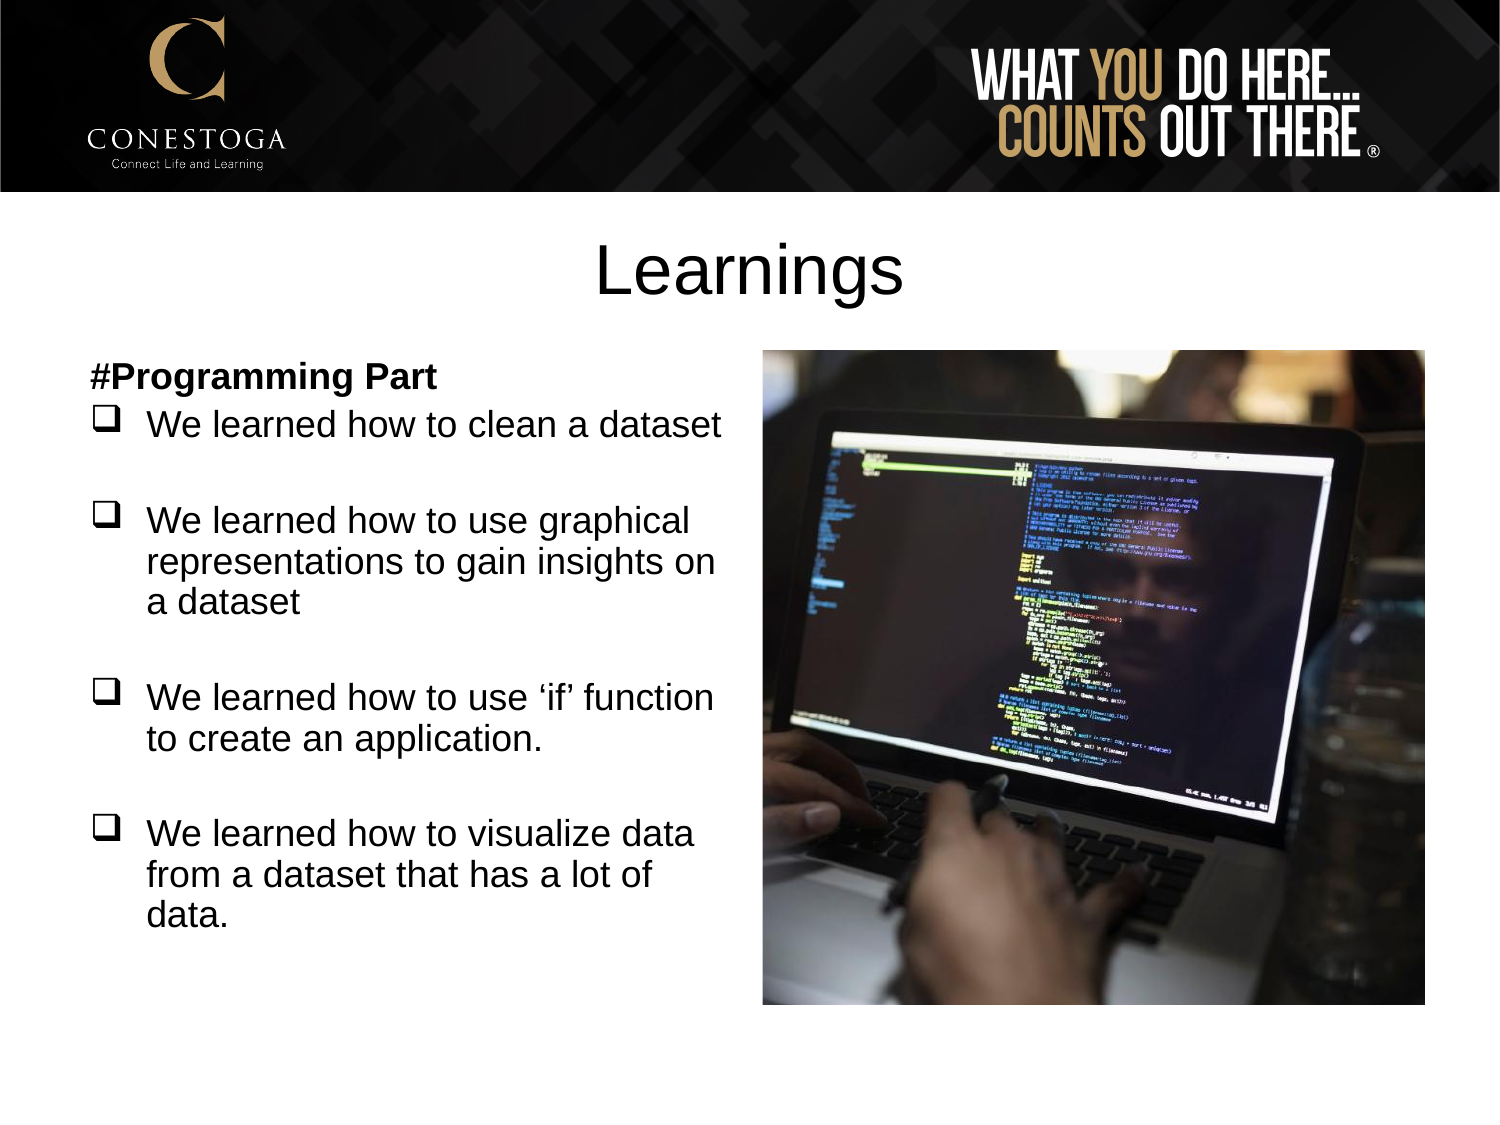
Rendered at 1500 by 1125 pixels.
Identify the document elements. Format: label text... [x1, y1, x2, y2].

title Learnings [75, 224, 1425, 318]
list #Programming Part We learned how to clean a dataset We learned how to use graphical representations to gain insights on a dataset We learned how to use ‘if’ function to create an application. We learned how to visualize data from a dataset that has a lot of data. [75, 350, 738, 1005]
picture [762, 349, 1426, 1006]
picture [0, 0, 1500, 192]
